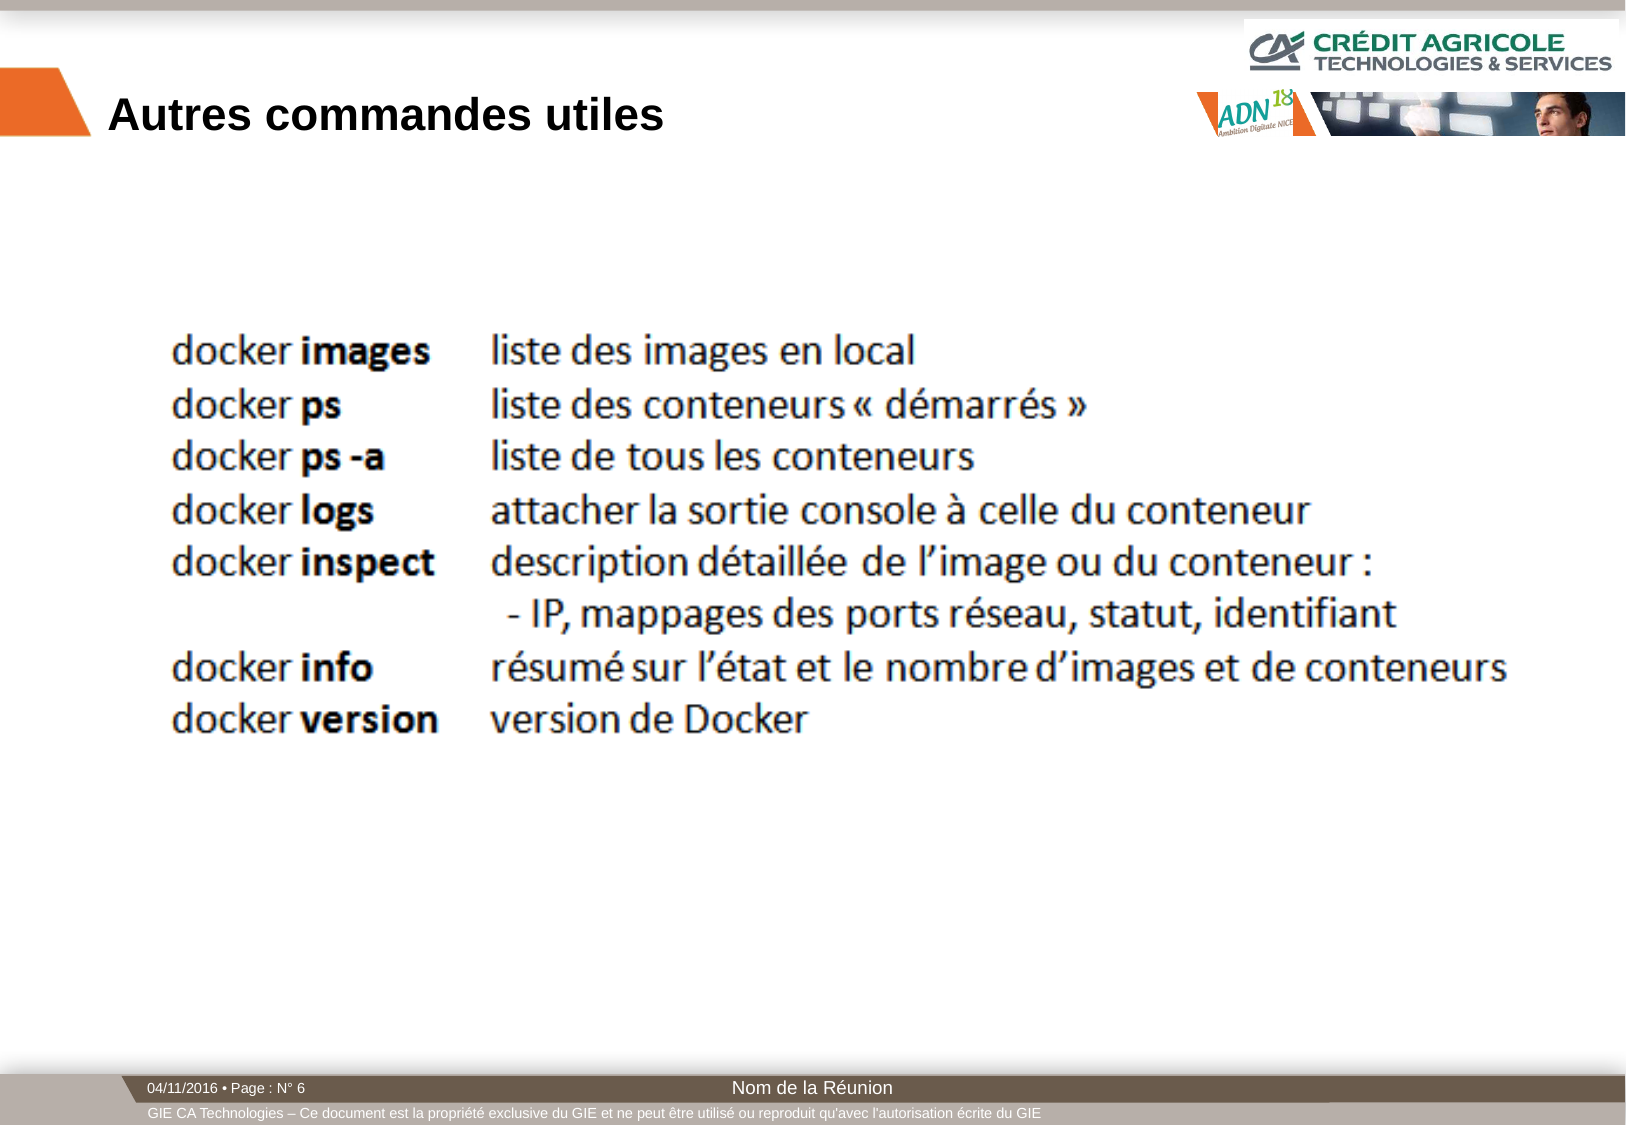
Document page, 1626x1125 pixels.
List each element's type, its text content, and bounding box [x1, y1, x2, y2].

title Autres commandes utiles [107, 12, 1237, 141]
footer Nom de la Réunion [555, 1071, 1070, 1103]
picture [1237, 89, 1626, 137]
picture [166, 316, 1520, 764]
picture [1244, 19, 1619, 85]
picture [0, 67, 93, 137]
